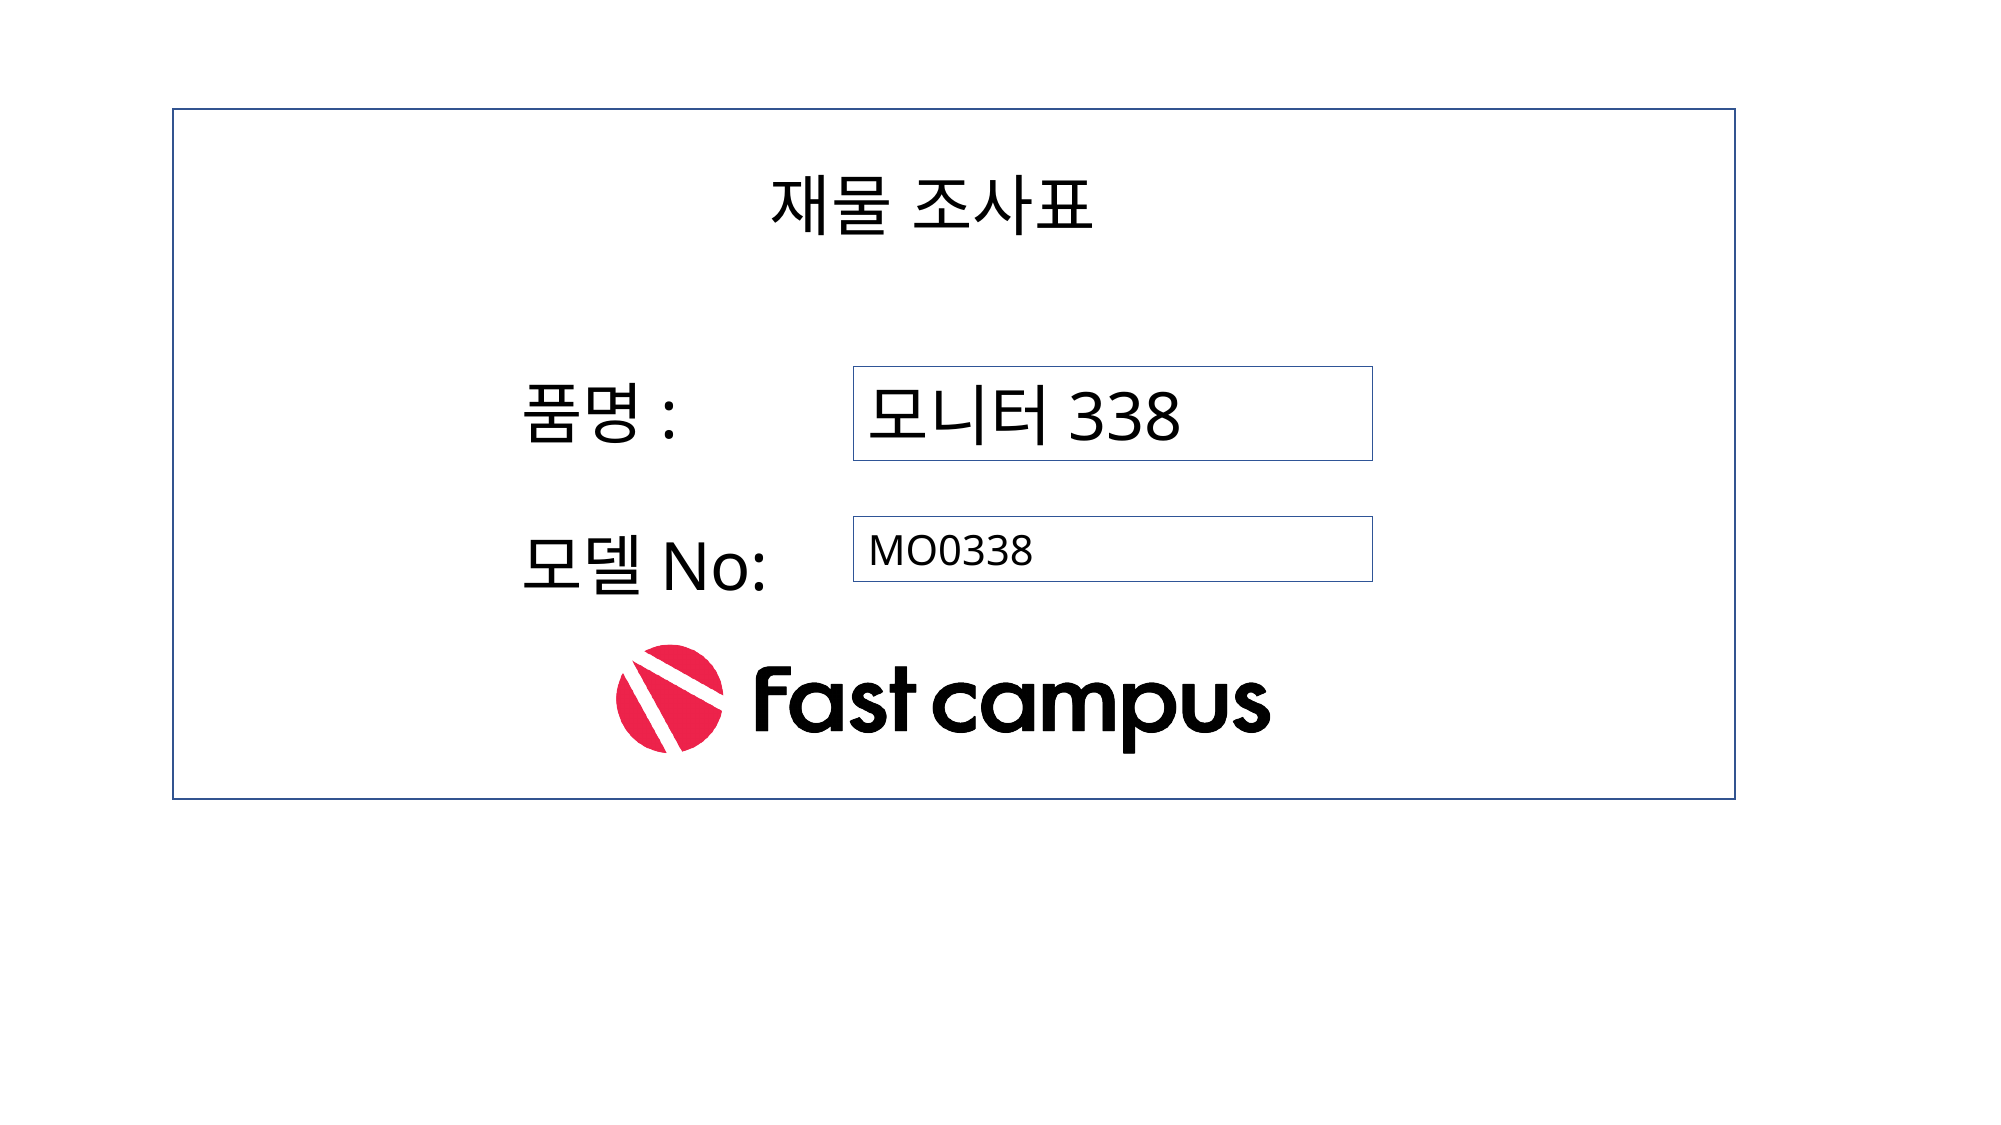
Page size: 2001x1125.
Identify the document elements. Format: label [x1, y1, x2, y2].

picture [607, 635, 1279, 763]
text_box [172, 108, 1736, 800]
